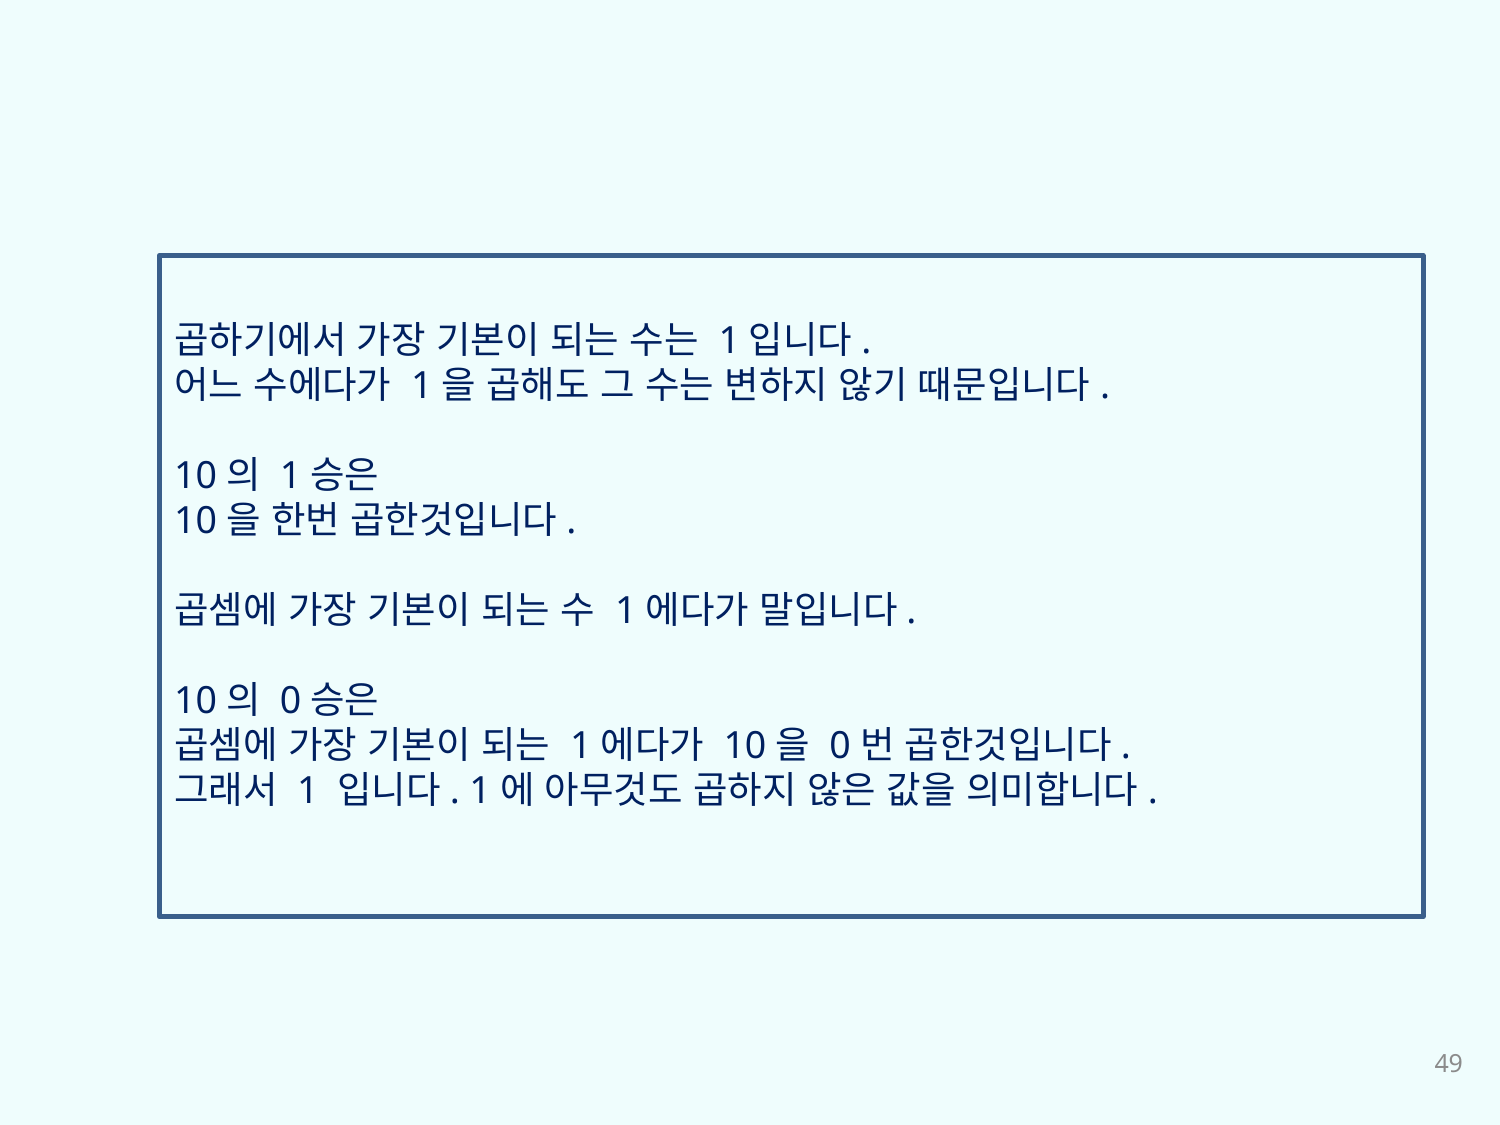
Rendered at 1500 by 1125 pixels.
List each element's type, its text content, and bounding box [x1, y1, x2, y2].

slide_number 49 [1128, 1035, 1478, 1095]
text_box 곱하기에서 가장 기본이 되는 수는 1입니다. 어느 수에다가 1을 곱해도 그 수는 변하지 않기 때문입니다. 10의 1승은 10을 한번 곱한것입니다. 곱셈에 가장 기본이 되는 수 1에다가 말입니다. 10의 0승은 곱셈에 가장 기본이 되는 1에다가 10을 0번 곱한것입니다. 그래서 1 입니다. 1에 아무것도 곱하지 않은 값을 의미합니다. [157, 253, 1425, 919]
